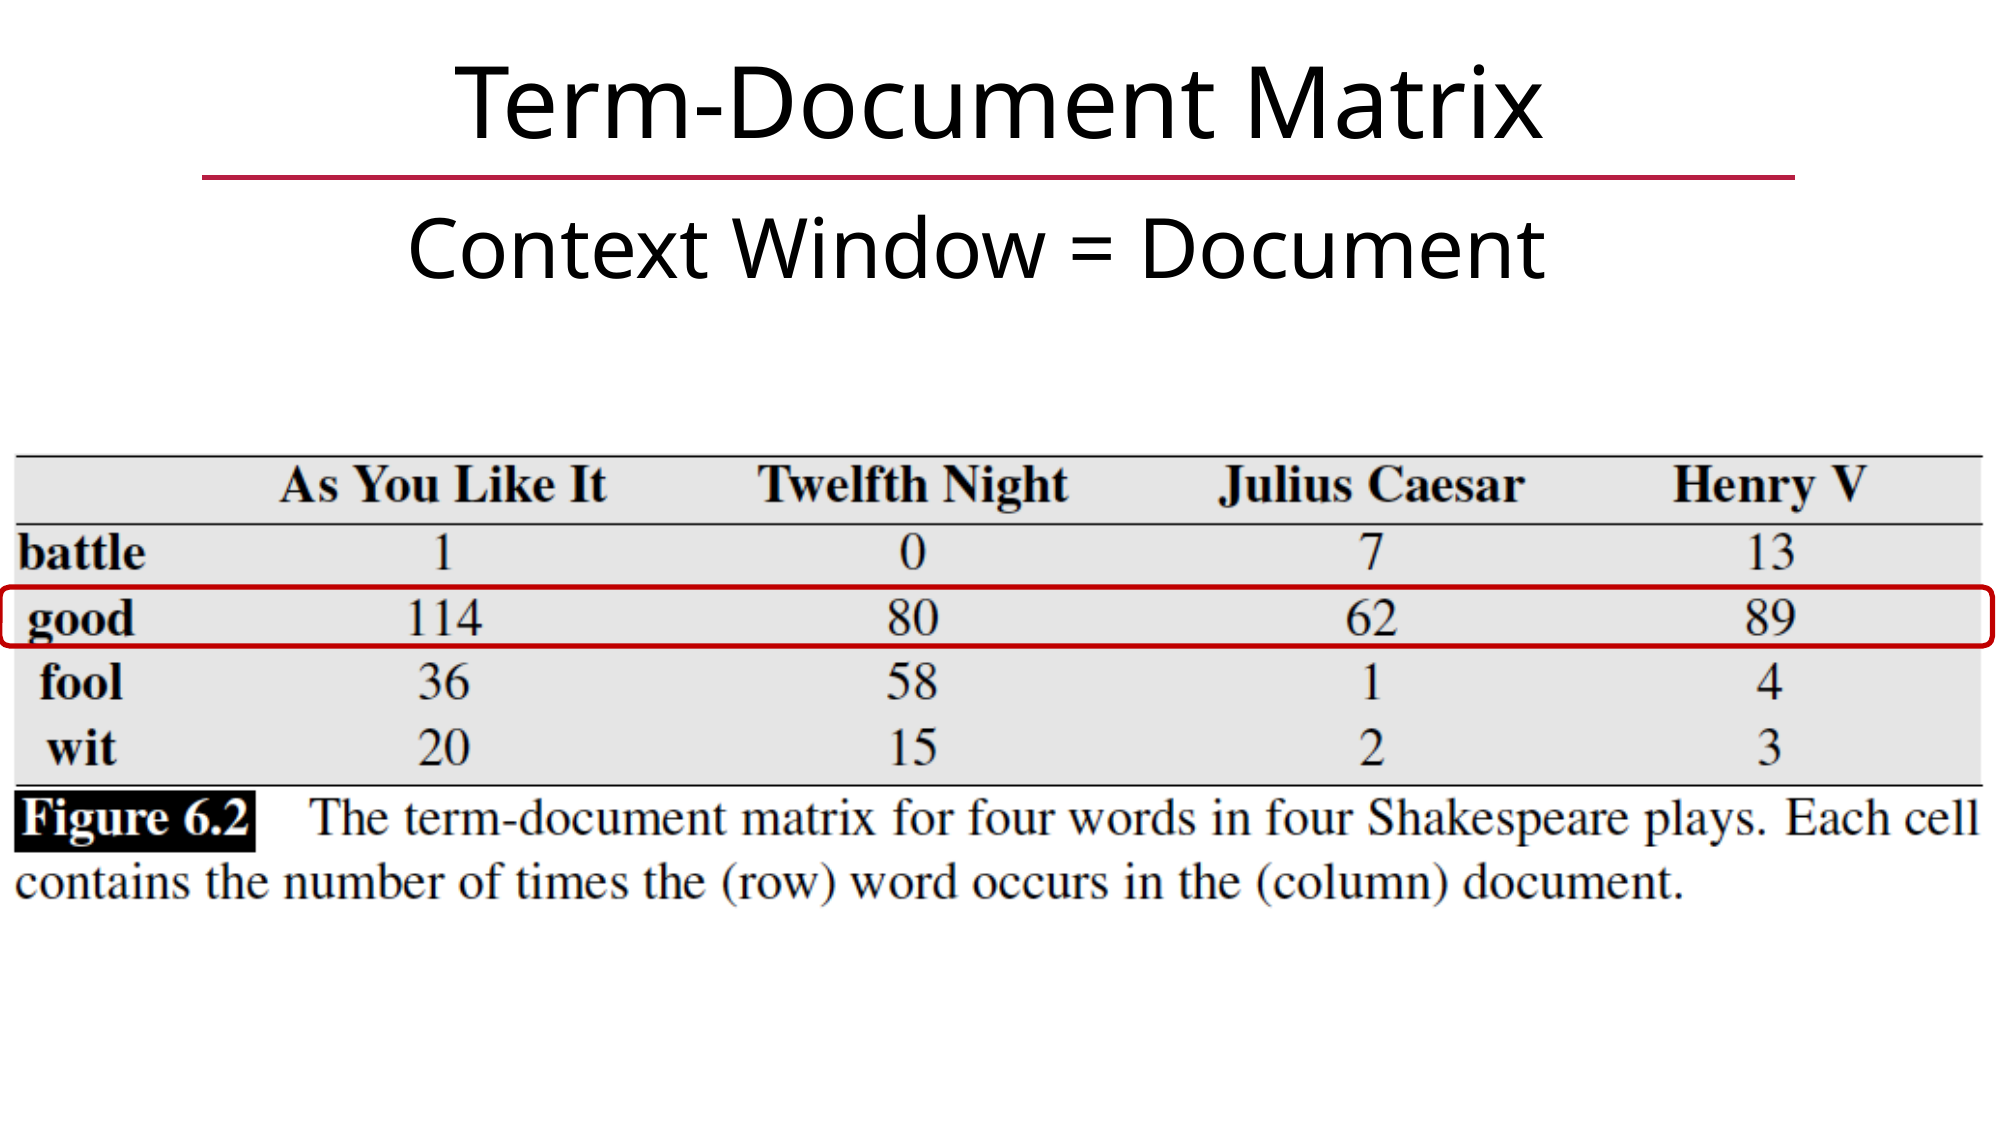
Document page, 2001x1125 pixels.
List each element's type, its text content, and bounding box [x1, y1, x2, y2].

text_box Context Window = Document [0, 187, 1999, 303]
text_box [0, 586, 7, 647]
picture [7, 423, 1993, 938]
text_box Term-Document Matrix [0, 31, 2000, 167]
